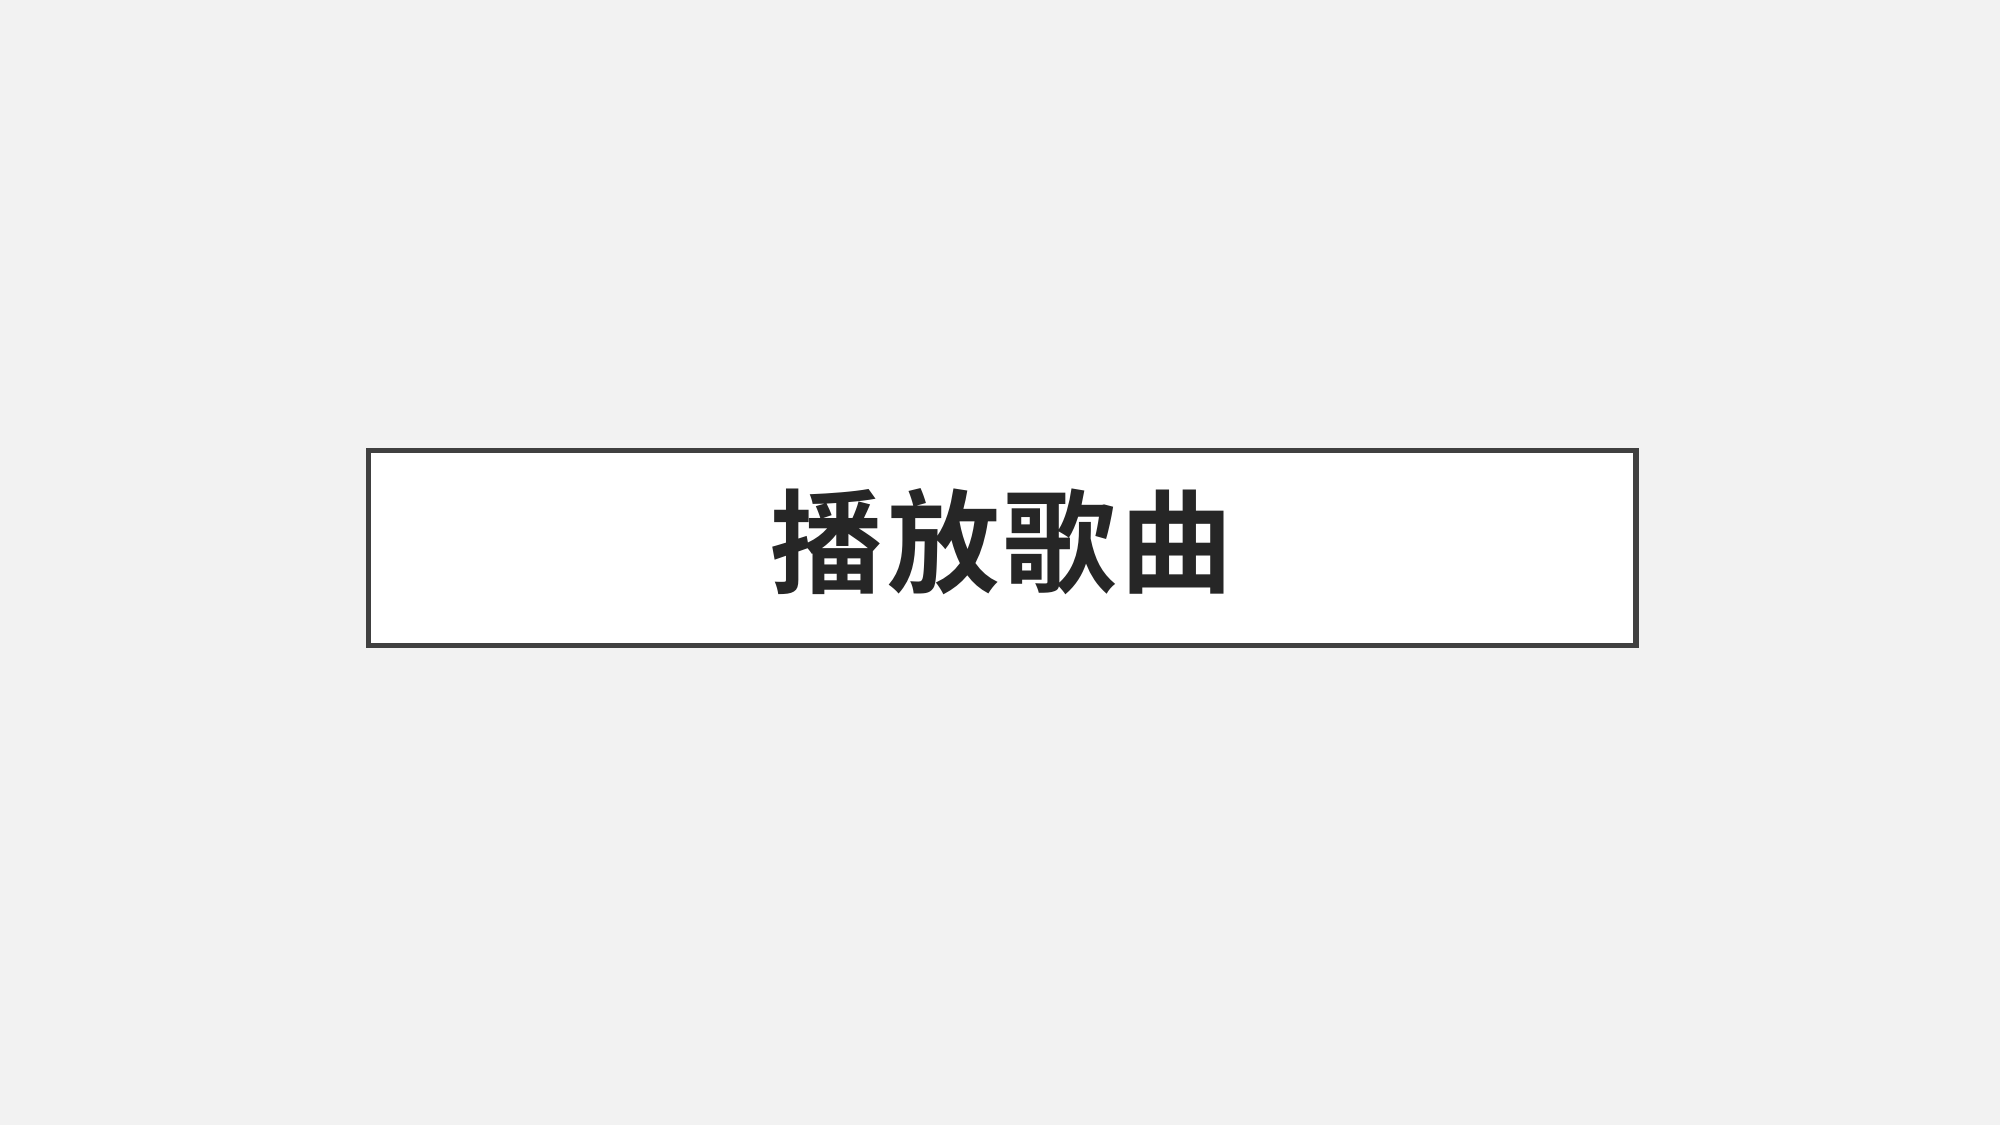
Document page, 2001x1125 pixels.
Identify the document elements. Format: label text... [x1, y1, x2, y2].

text_box 播放歌曲 [368, 450, 1637, 646]
